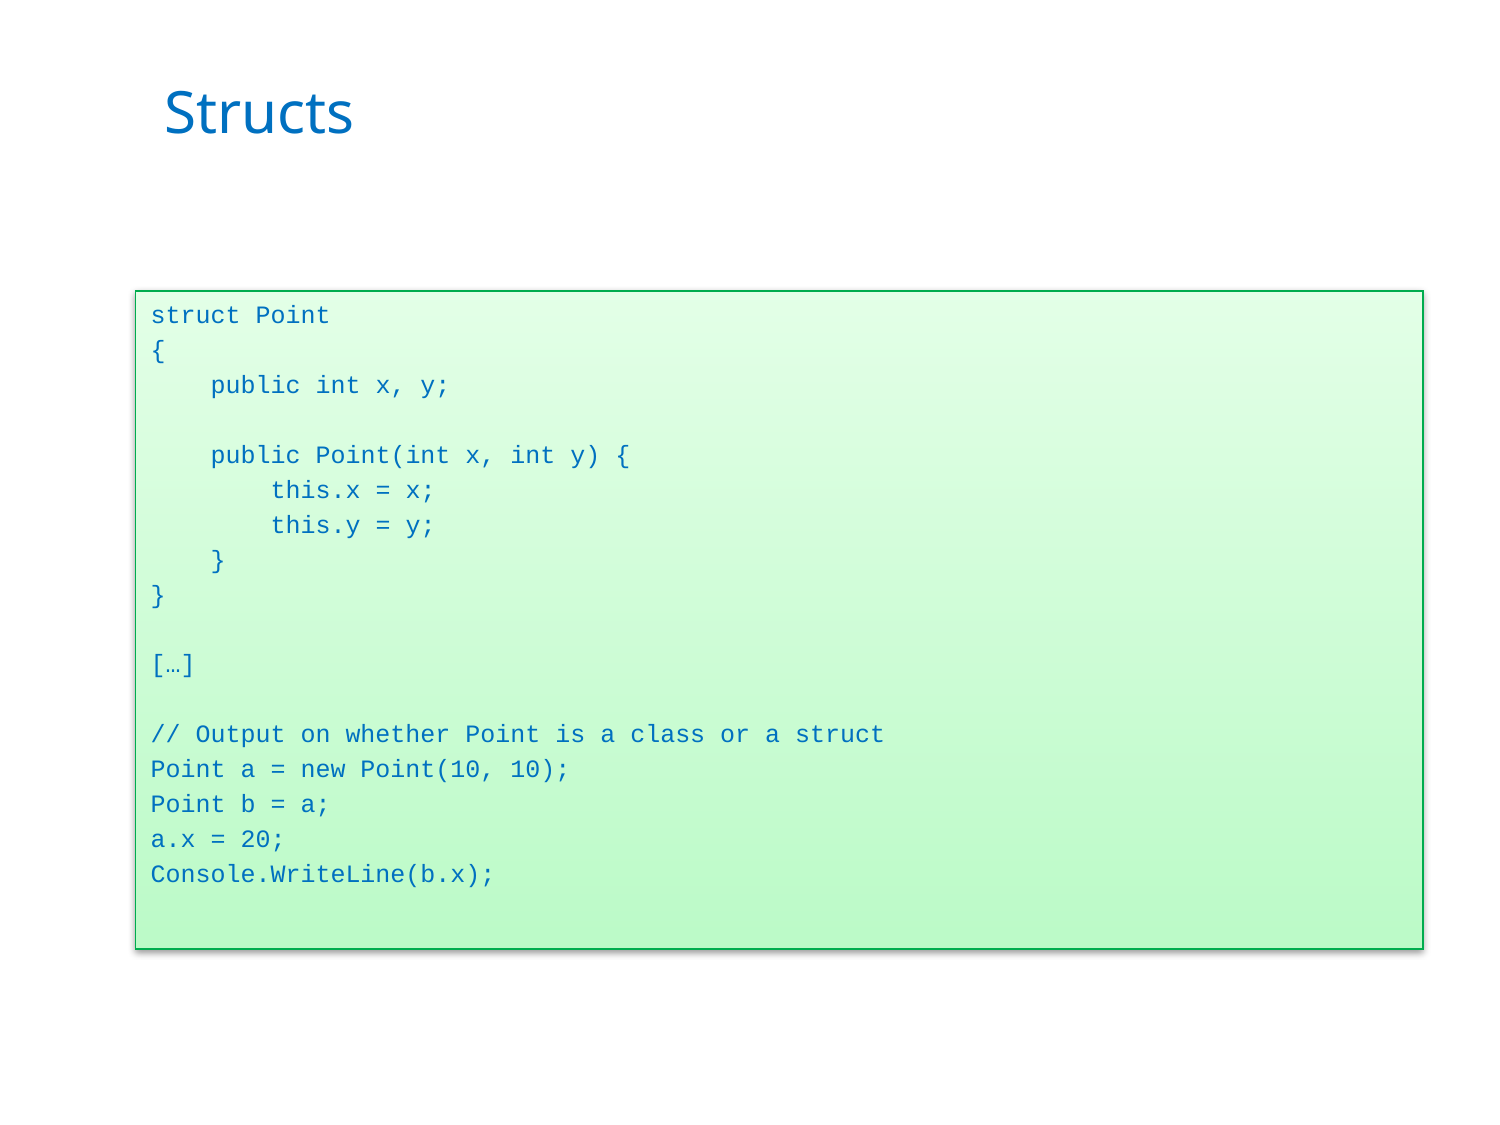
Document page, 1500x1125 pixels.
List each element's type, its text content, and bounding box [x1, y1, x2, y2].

title Structs [150, 24, 1463, 197]
list struct Point { public int x, y; public Point(int x, int y) { this.x = x; this.y = y; } } […] // Output on whether Point is a class or a struct Point a = new Point(10, 10); Point b = a; a.x = 20; Console.WriteLine(b.x); [135, 290, 1424, 950]
